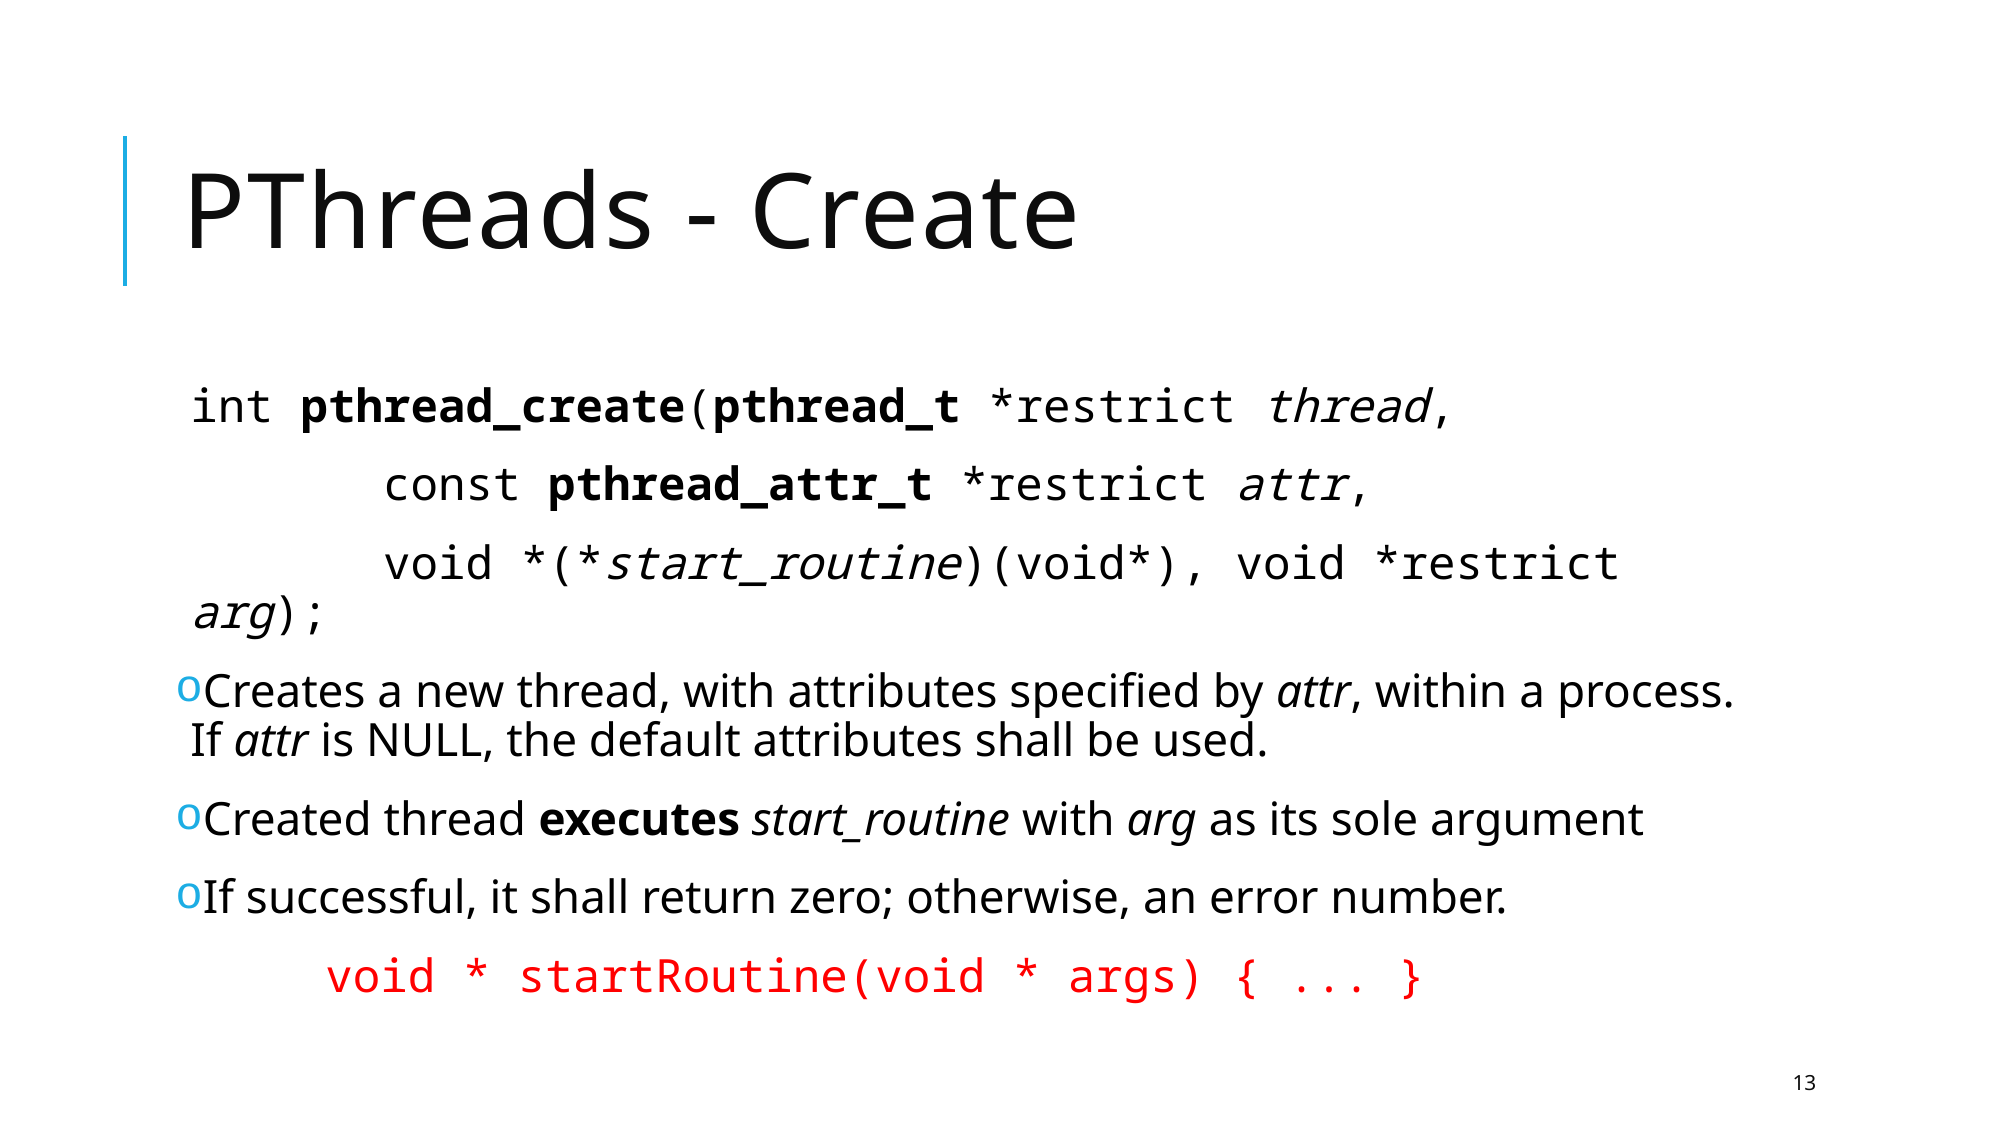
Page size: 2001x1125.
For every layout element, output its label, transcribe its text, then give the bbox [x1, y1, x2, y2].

title PThreads - Create [168, 96, 1763, 342]
list int pthread_create(pthread_t *restrict thread, const pthread_attr_t *restrict attr, void *(*start_routine)(void*), void *restrict arg); Creates a new thread, with attributes specified by attr, within a process. If attr is NULL, the default attributes shall be used. Created thread executes start_routine with arg as its sole argument If successful, it shall return zero; otherwise, an error number. void * startRoutine(void * args) { ... } [168, 375, 1763, 1035]
slide_number 13 [1777, 1061, 1938, 1107]
